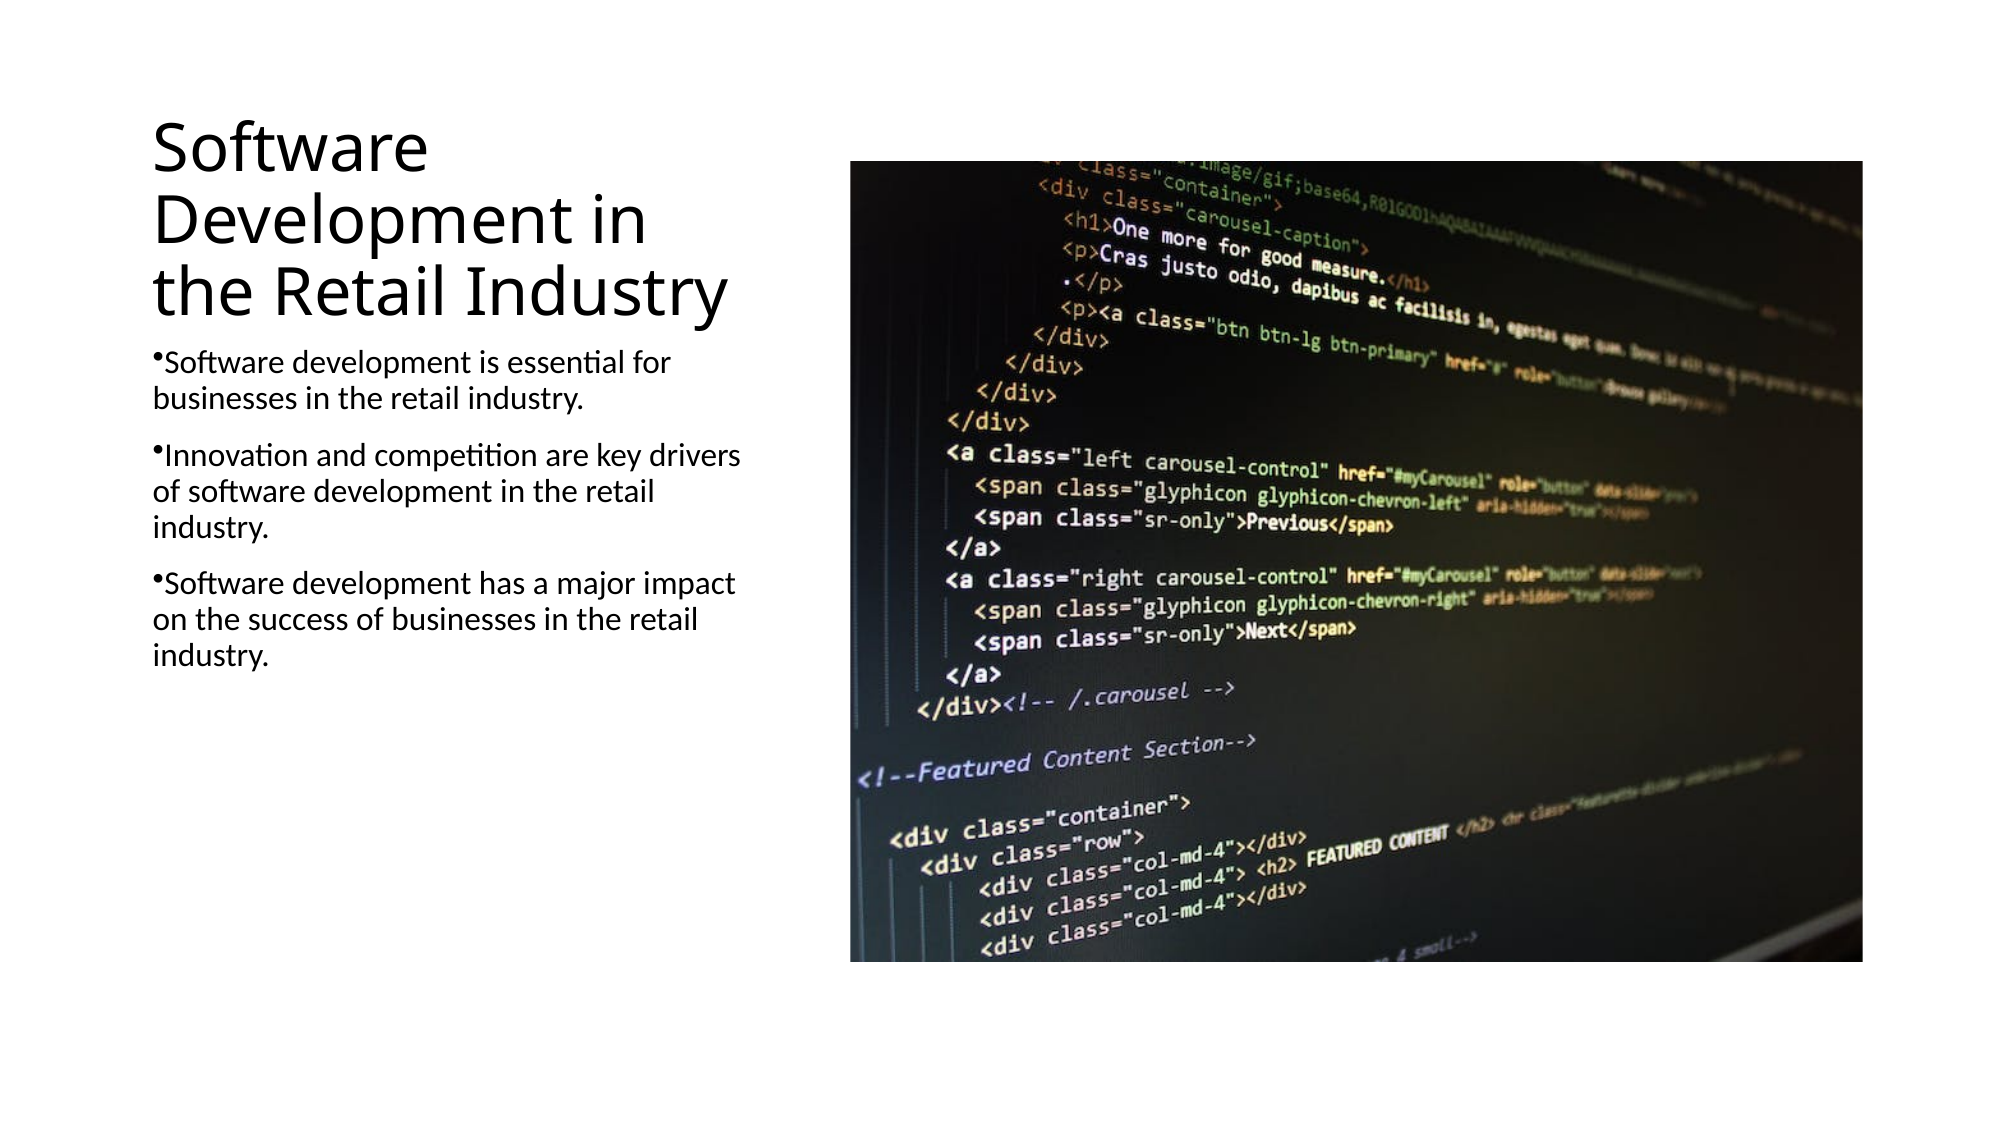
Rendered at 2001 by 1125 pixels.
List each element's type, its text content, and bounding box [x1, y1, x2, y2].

picture [850, 161, 1863, 962]
title Software Development in the Retail Industry [137, 75, 783, 337]
list Software development is essential for businesses in the retail industry. Innovation and competition are key drivers of software development in the retail industry. Software development has a major impact on the success of businesses in the retail industry. [137, 337, 783, 963]
